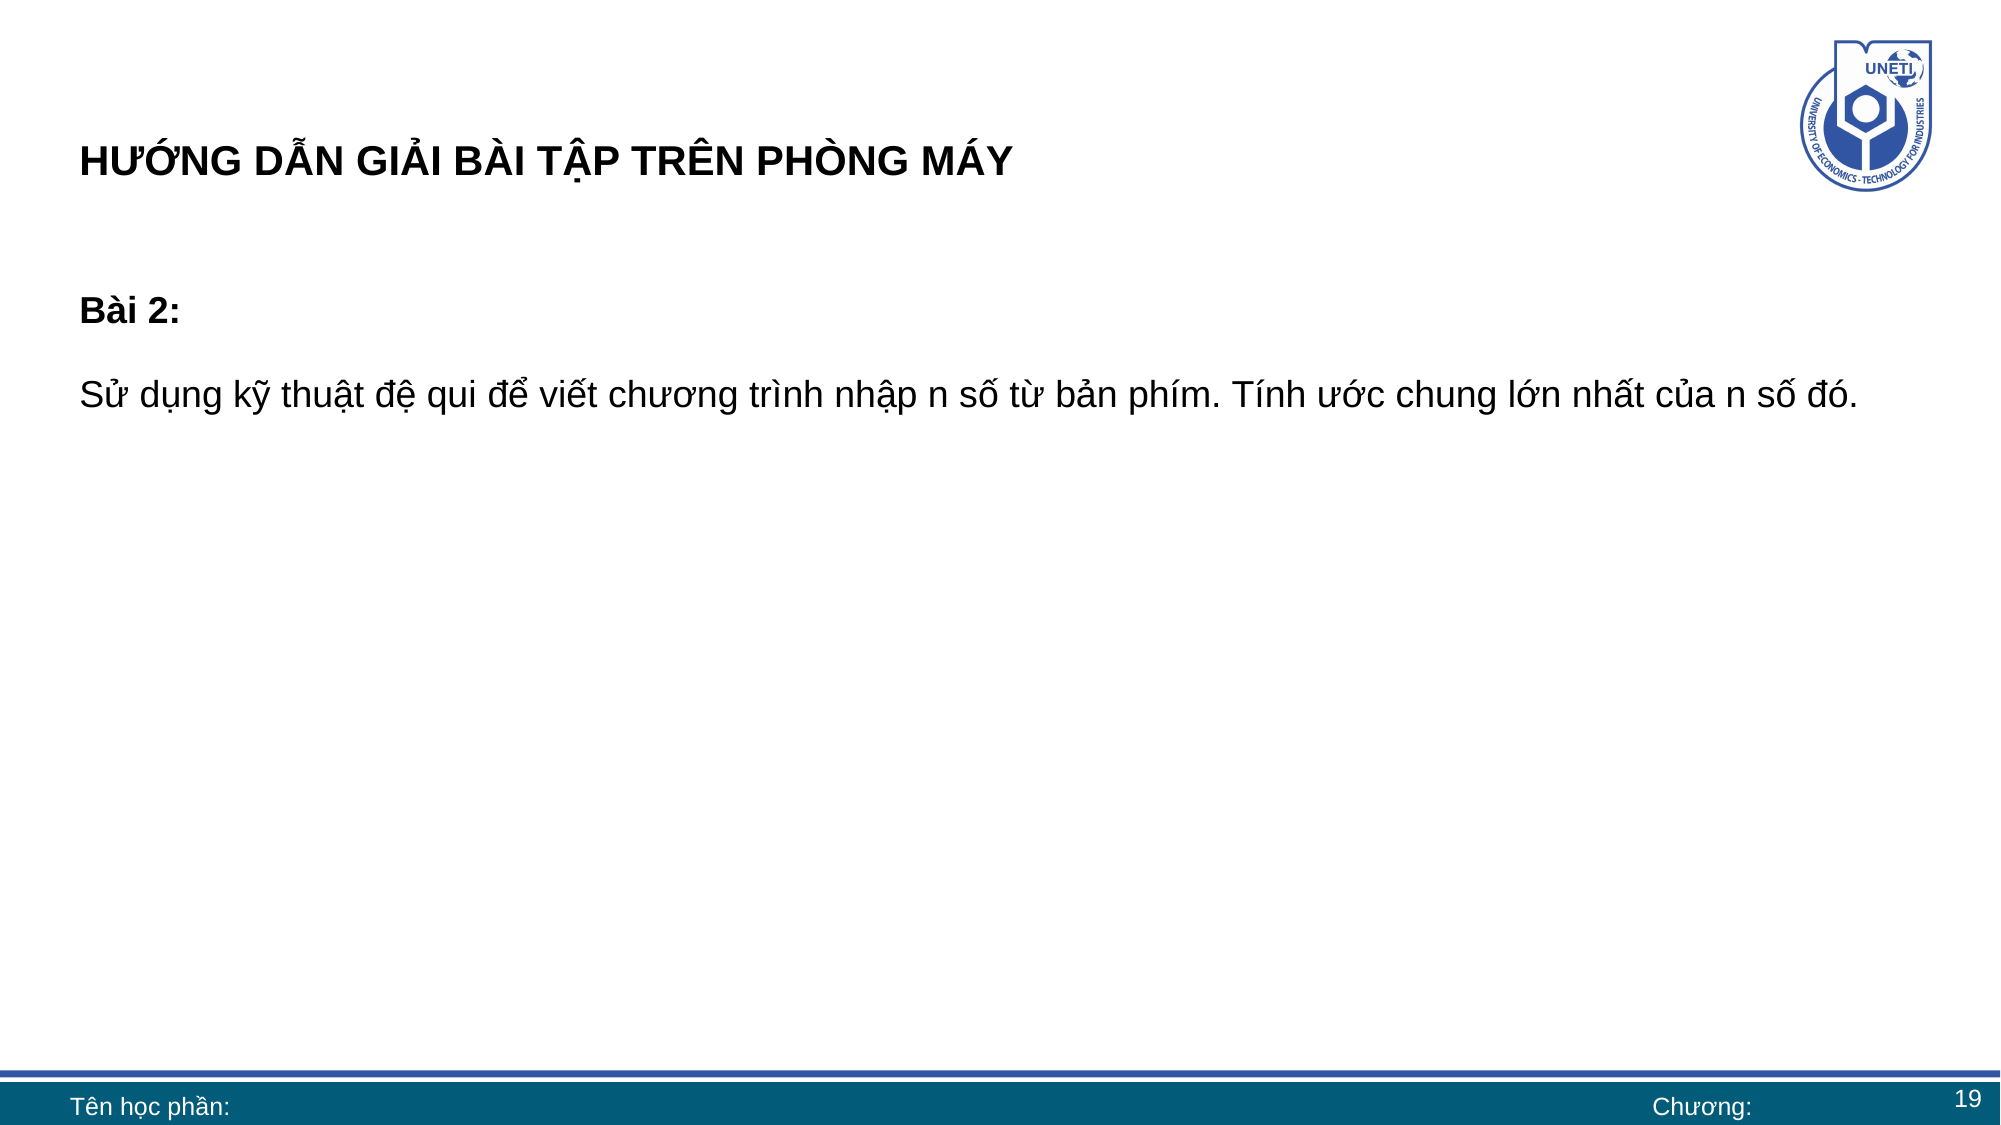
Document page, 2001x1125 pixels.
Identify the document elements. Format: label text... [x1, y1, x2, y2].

text_box Chương: [1591, 1082, 1815, 1125]
text_box Tên học phần: [55, 1082, 1591, 1125]
list Bài 2: Sử dụng kỹ thuật đệ qui để viết chương trình nhập n số từ bản phím. Tính ước chung lớn nhất của n số đó. [64, 269, 1936, 957]
slide_number 19 [1547, 1071, 1998, 1124]
title HƯỚNG DẪN GIẢI BÀI TẬP TRÊN PHÒNG MÁY [64, 116, 1936, 248]
picture [1798, 37, 1936, 116]
